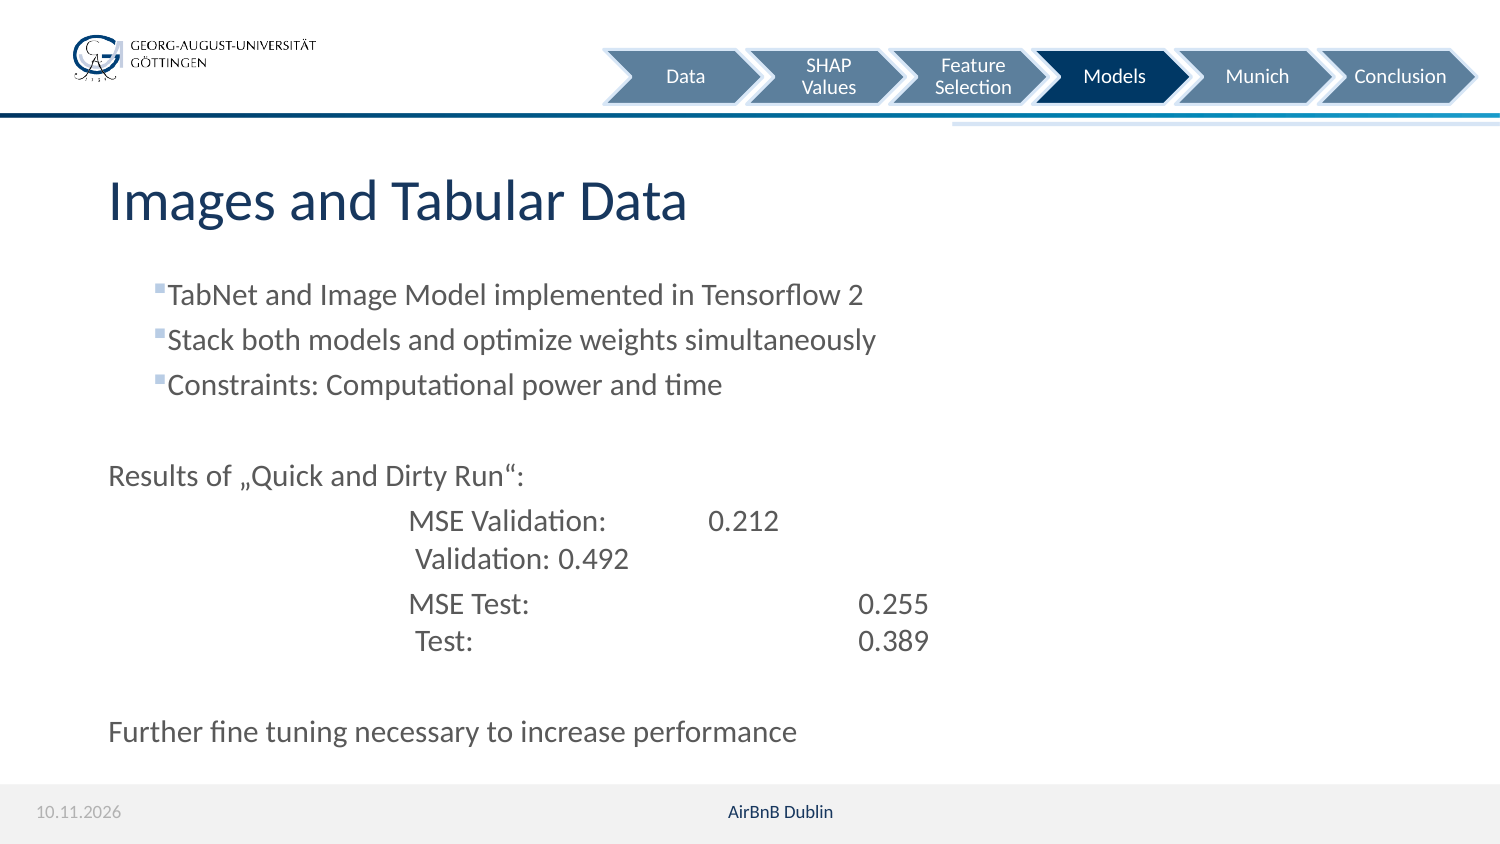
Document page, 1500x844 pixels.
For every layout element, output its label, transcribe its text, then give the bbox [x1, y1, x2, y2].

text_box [746, 49, 887, 105]
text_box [889, 49, 1030, 105]
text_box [1317, 49, 1478, 105]
footer AirBnB Dublin [284, 800, 1278, 824]
title Images and Tabular Data [108, 162, 1359, 233]
picture [0, 0, 1500, 784]
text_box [603, 49, 744, 105]
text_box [1174, 49, 1315, 105]
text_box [1032, 49, 1172, 105]
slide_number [35, 799, 205, 824]
